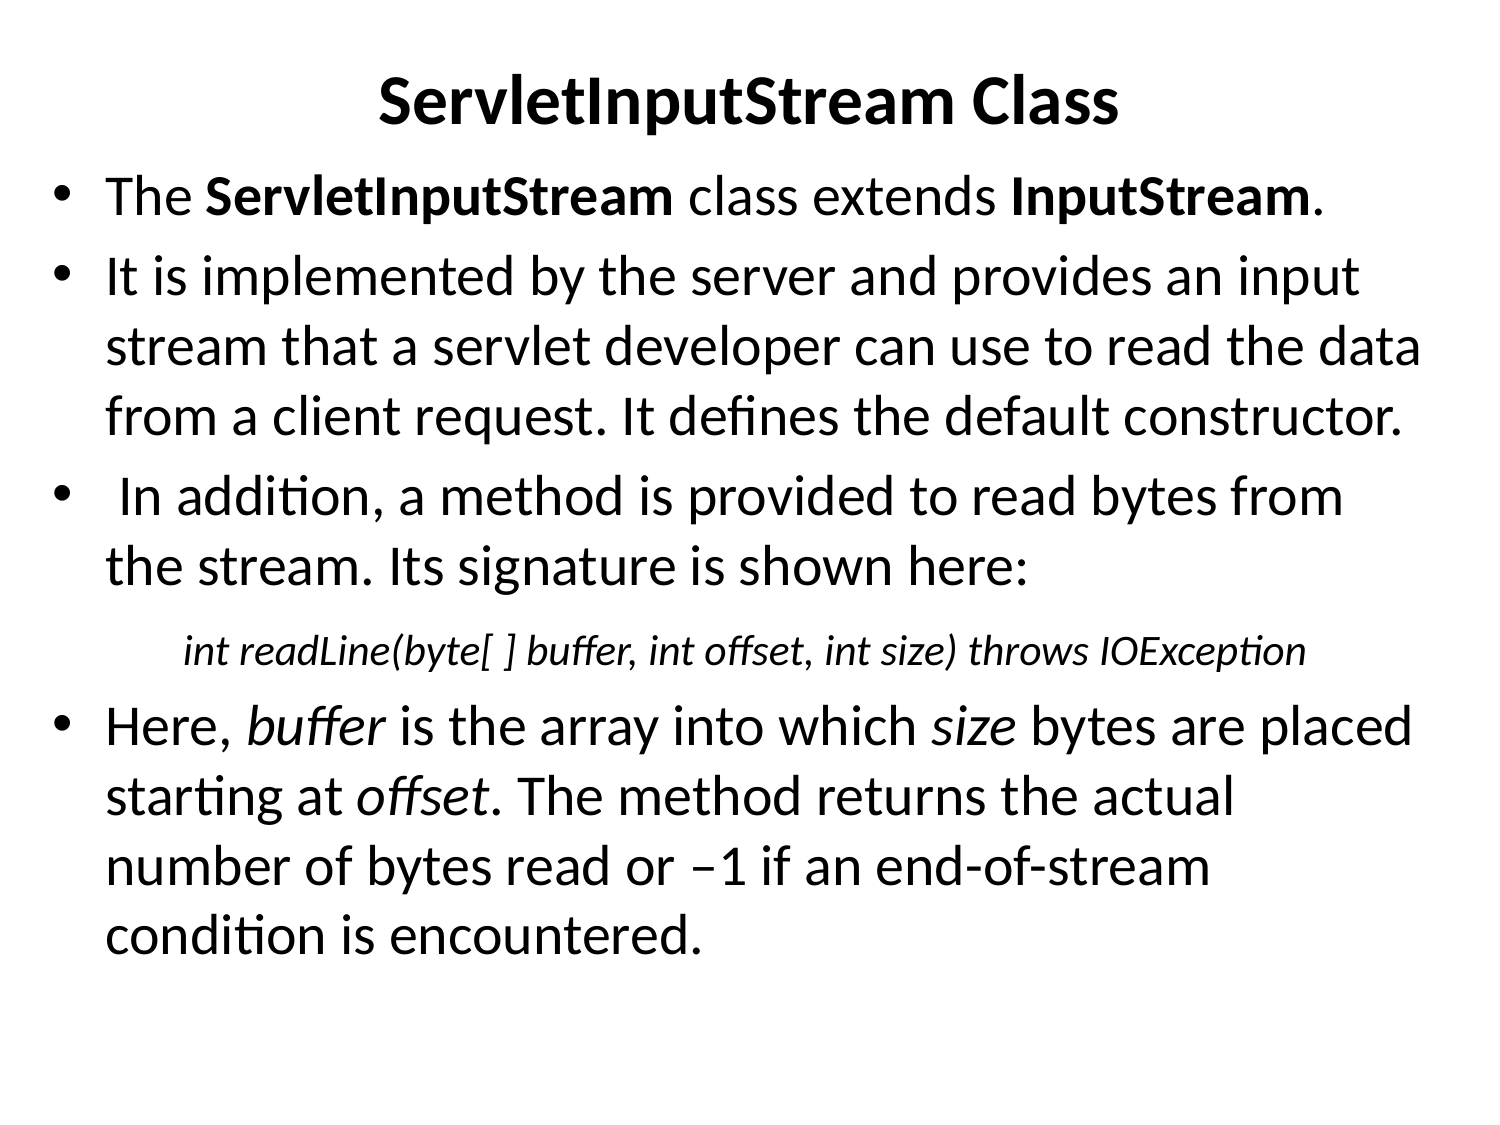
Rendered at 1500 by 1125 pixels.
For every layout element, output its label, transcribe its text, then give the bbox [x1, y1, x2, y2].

list The ServletInputStream class extends InputStream. It is implemented by the server and provides an input stream that a servlet developer can use to read the data from a client request. It defines the default constructor. In addition, a method is provided to read bytes from the stream. Its signature is shown here: int readLine(byte[ ] buffer, int offset, int size) throws IOException Here, buffer is the array into which size bytes are placed starting at offset. The method returns the actual number of bytes read or –1 if an end-of-stream condition is encountered. [37, 149, 1450, 1005]
title ServletInputStream Class [75, 45, 1425, 149]
